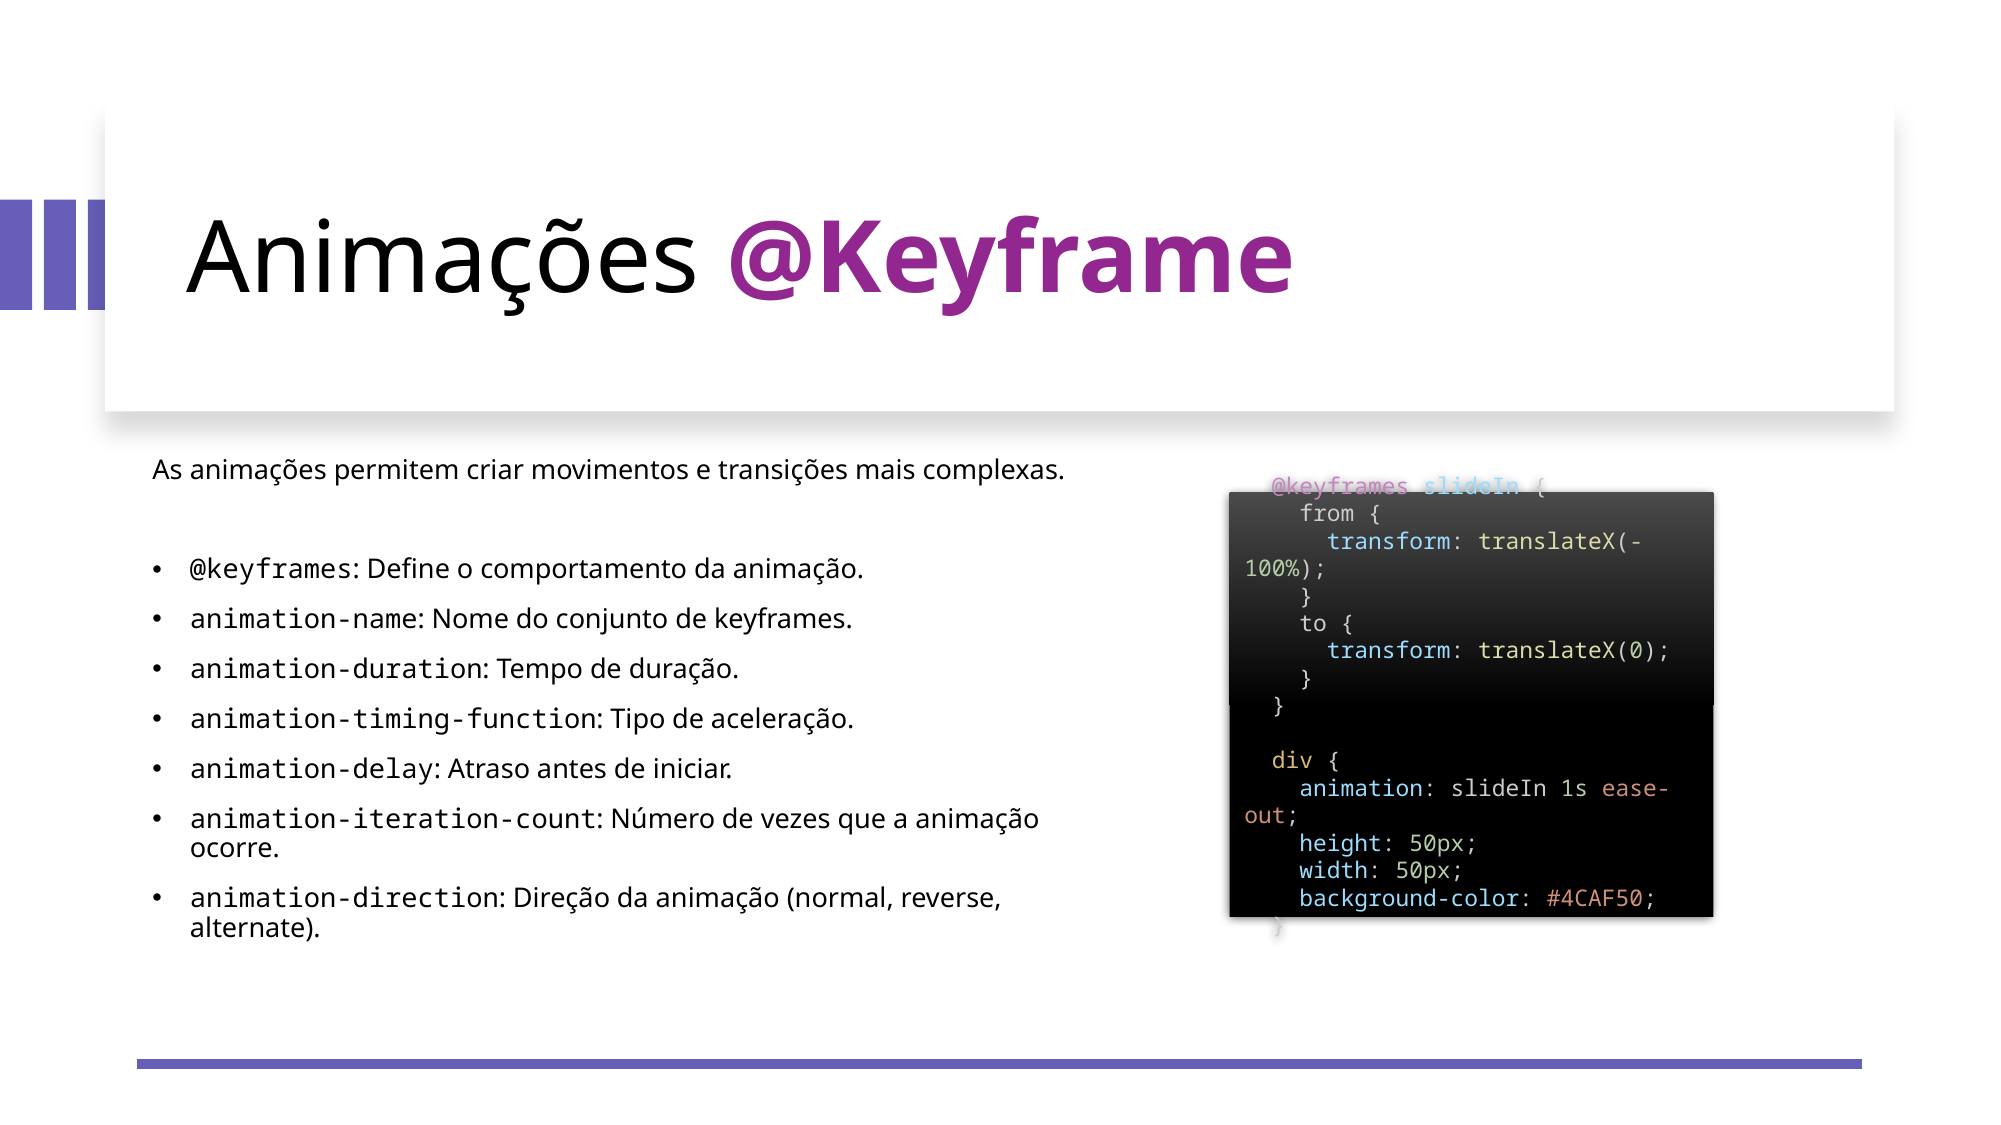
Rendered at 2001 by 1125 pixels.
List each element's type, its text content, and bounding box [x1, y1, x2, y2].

title Animações @Keyframe [171, 132, 1803, 388]
text_box @keyframes slideIn { from { transform: translateX(-100%); } to { transform: translateX(0); } } div { animation: slideIn 1s ease-out; height: 50px; width: 50px; background-color: #4CAF50; } [1229, 492, 1714, 917]
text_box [0, 199, 121, 311]
text_box [0, 0, 2000, 1125]
text_box [103, 99, 1896, 413]
list As animações permitem criar movimentos e transições mais complexas. @keyframes: Define o comportamento da animação. animation-name: Nome do conjunto de keyframes. animation-duration: Tempo de duração. animation-timing-function: Tipo de aceleração. animation-delay: Atraso antes de iniciar. animation-iteration-count: Número de vezes que a animação ocorre. animation-direction: Direção da animação (normal, reverse, alternate). [137, 448, 1100, 961]
